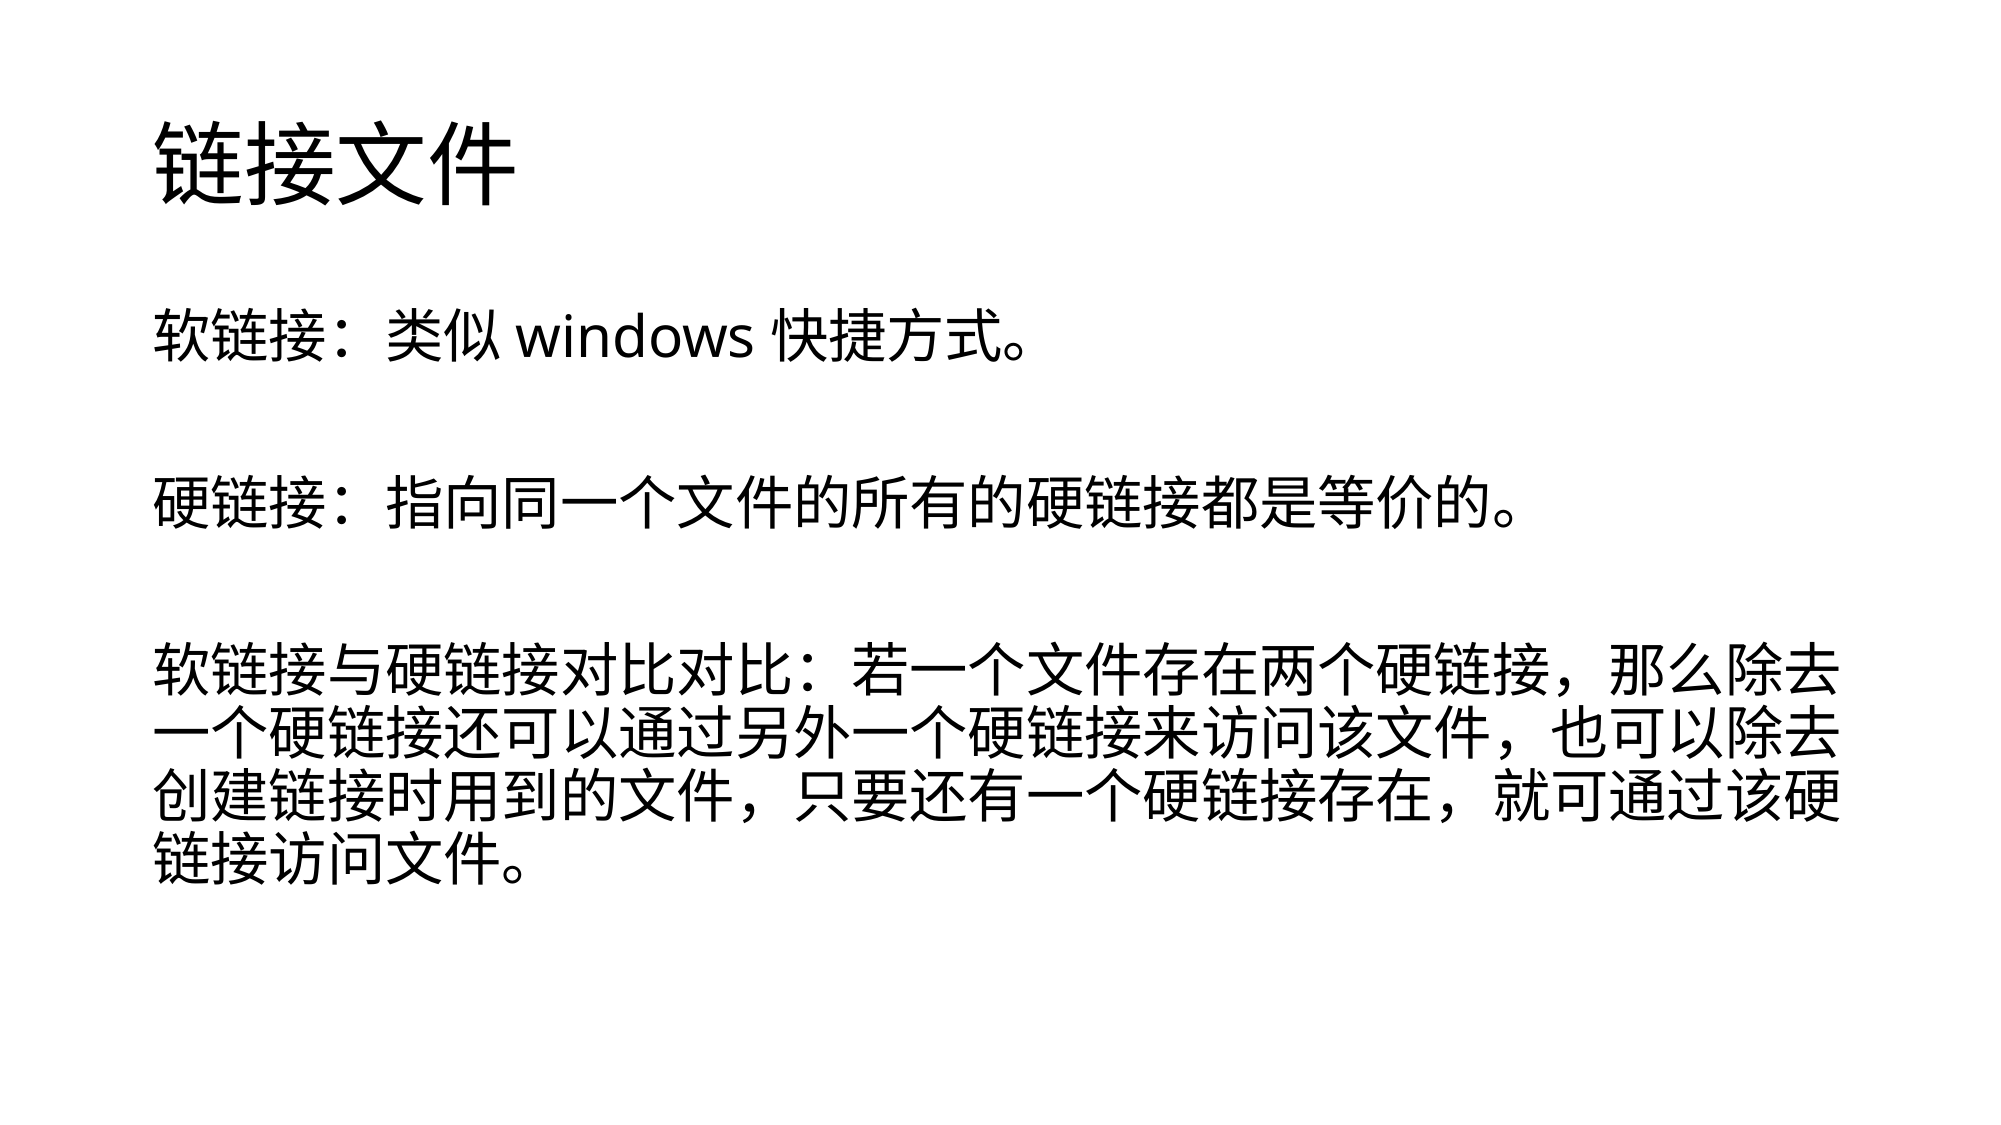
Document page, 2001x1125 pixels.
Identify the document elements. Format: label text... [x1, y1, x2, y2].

title 链接文件 [137, 59, 1863, 278]
list 软链接：类似windows快捷方式。 硬链接：指向同一个文件的所有的硬链接都是等价的。 软链接与硬链接对比对比：若一个文件存在两个硬链接，那么除去一个硬链接还可以通过另外一个硬链接来访问该文件，也可以除去创建链接时用到的文件，只要还有一个硬链接存在，就可通过该硬链接访问文件。 [137, 299, 1863, 1014]
